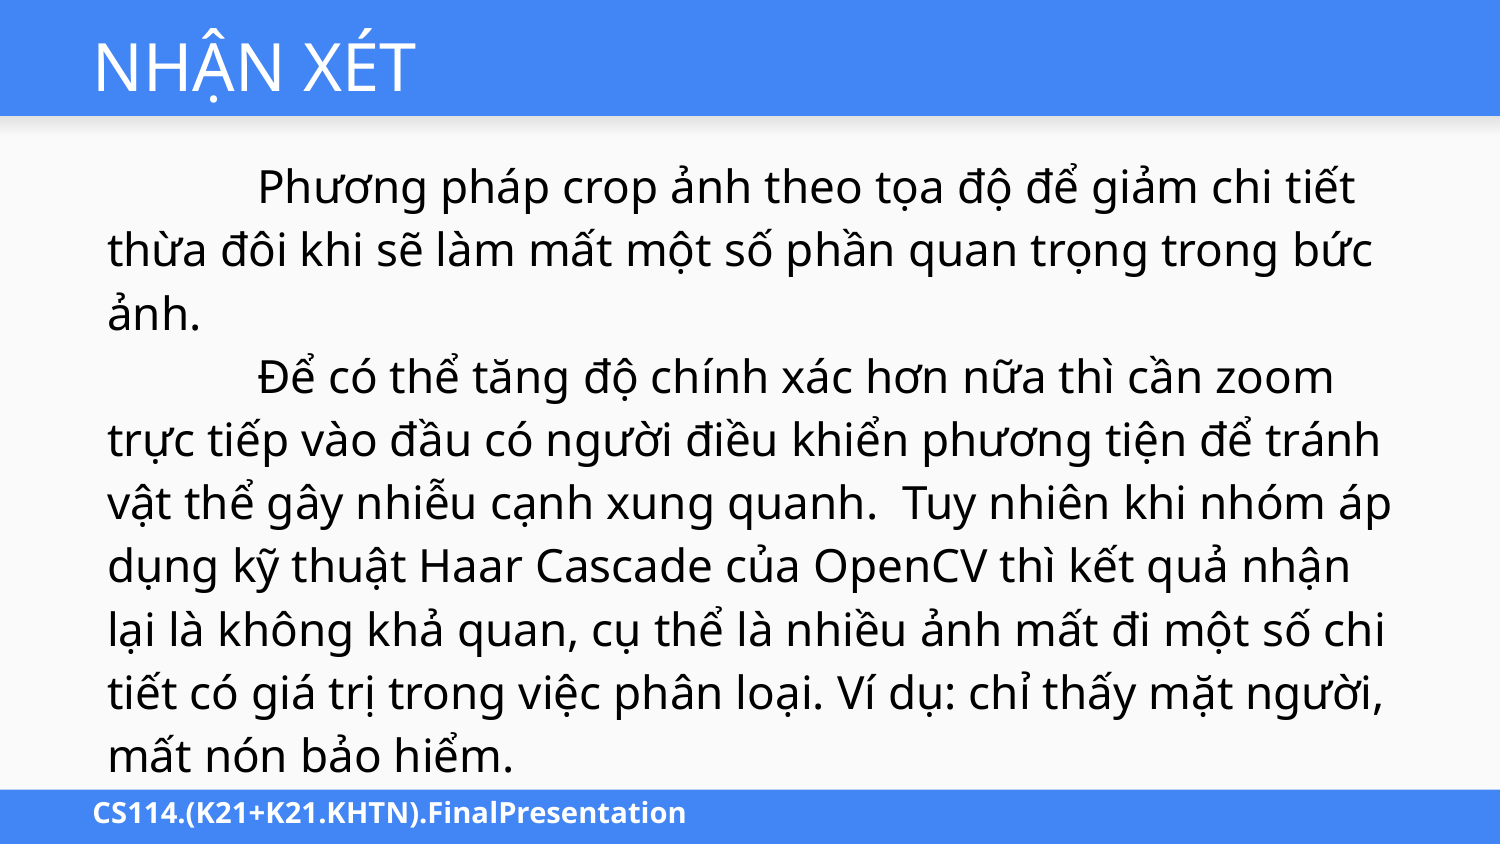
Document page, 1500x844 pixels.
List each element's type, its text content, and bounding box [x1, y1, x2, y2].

list Phương pháp crop ảnh theo tọa độ để giảm chi tiết thừa đôi khi sẽ làm mất một số phần quan trọng trong bức ảnh. Để có thể tăng độ chính xác hơn nữa thì cần zoom trực tiếp vào đầu có người điều khiển phương tiện để tránh vật thể gây nhiễu cạnh xung quanh. Tuy nhiên khi nhóm áp dụng kỹ thuật Haar Cascade của OpenCV thì kết quả nhận lại là không khả quan, cụ thể là nhiều ảnh mất đi một số chi tiết có giá trị trong việc phân loại. Ví dụ: chỉ thấy mặt người, mất nón bảo hiểm. [77, 134, 1427, 776]
title NHẬN XÉT [77, 9, 1427, 120]
